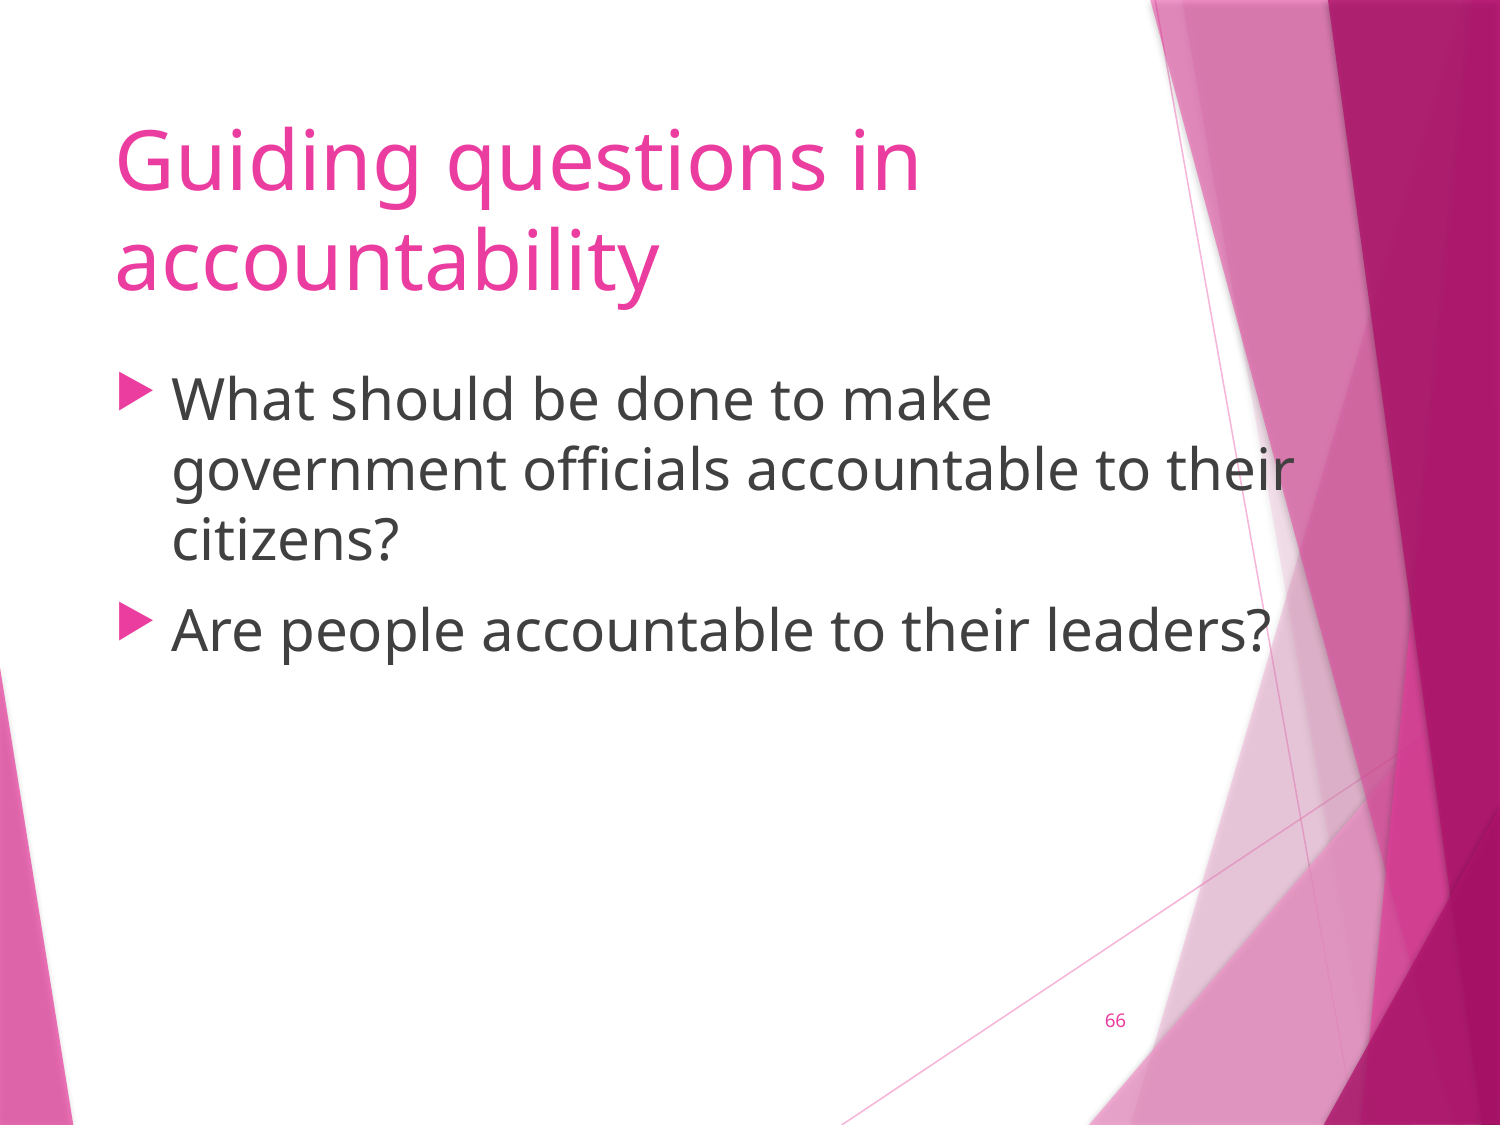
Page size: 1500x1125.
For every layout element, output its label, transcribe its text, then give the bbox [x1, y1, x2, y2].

slide_number 66 [1057, 991, 1142, 1051]
title Guiding questions in accountability [99, 99, 1142, 317]
list What should be done to make government officials accountable to their citizens? Are people accountable to their leaders? [99, 354, 1313, 992]
